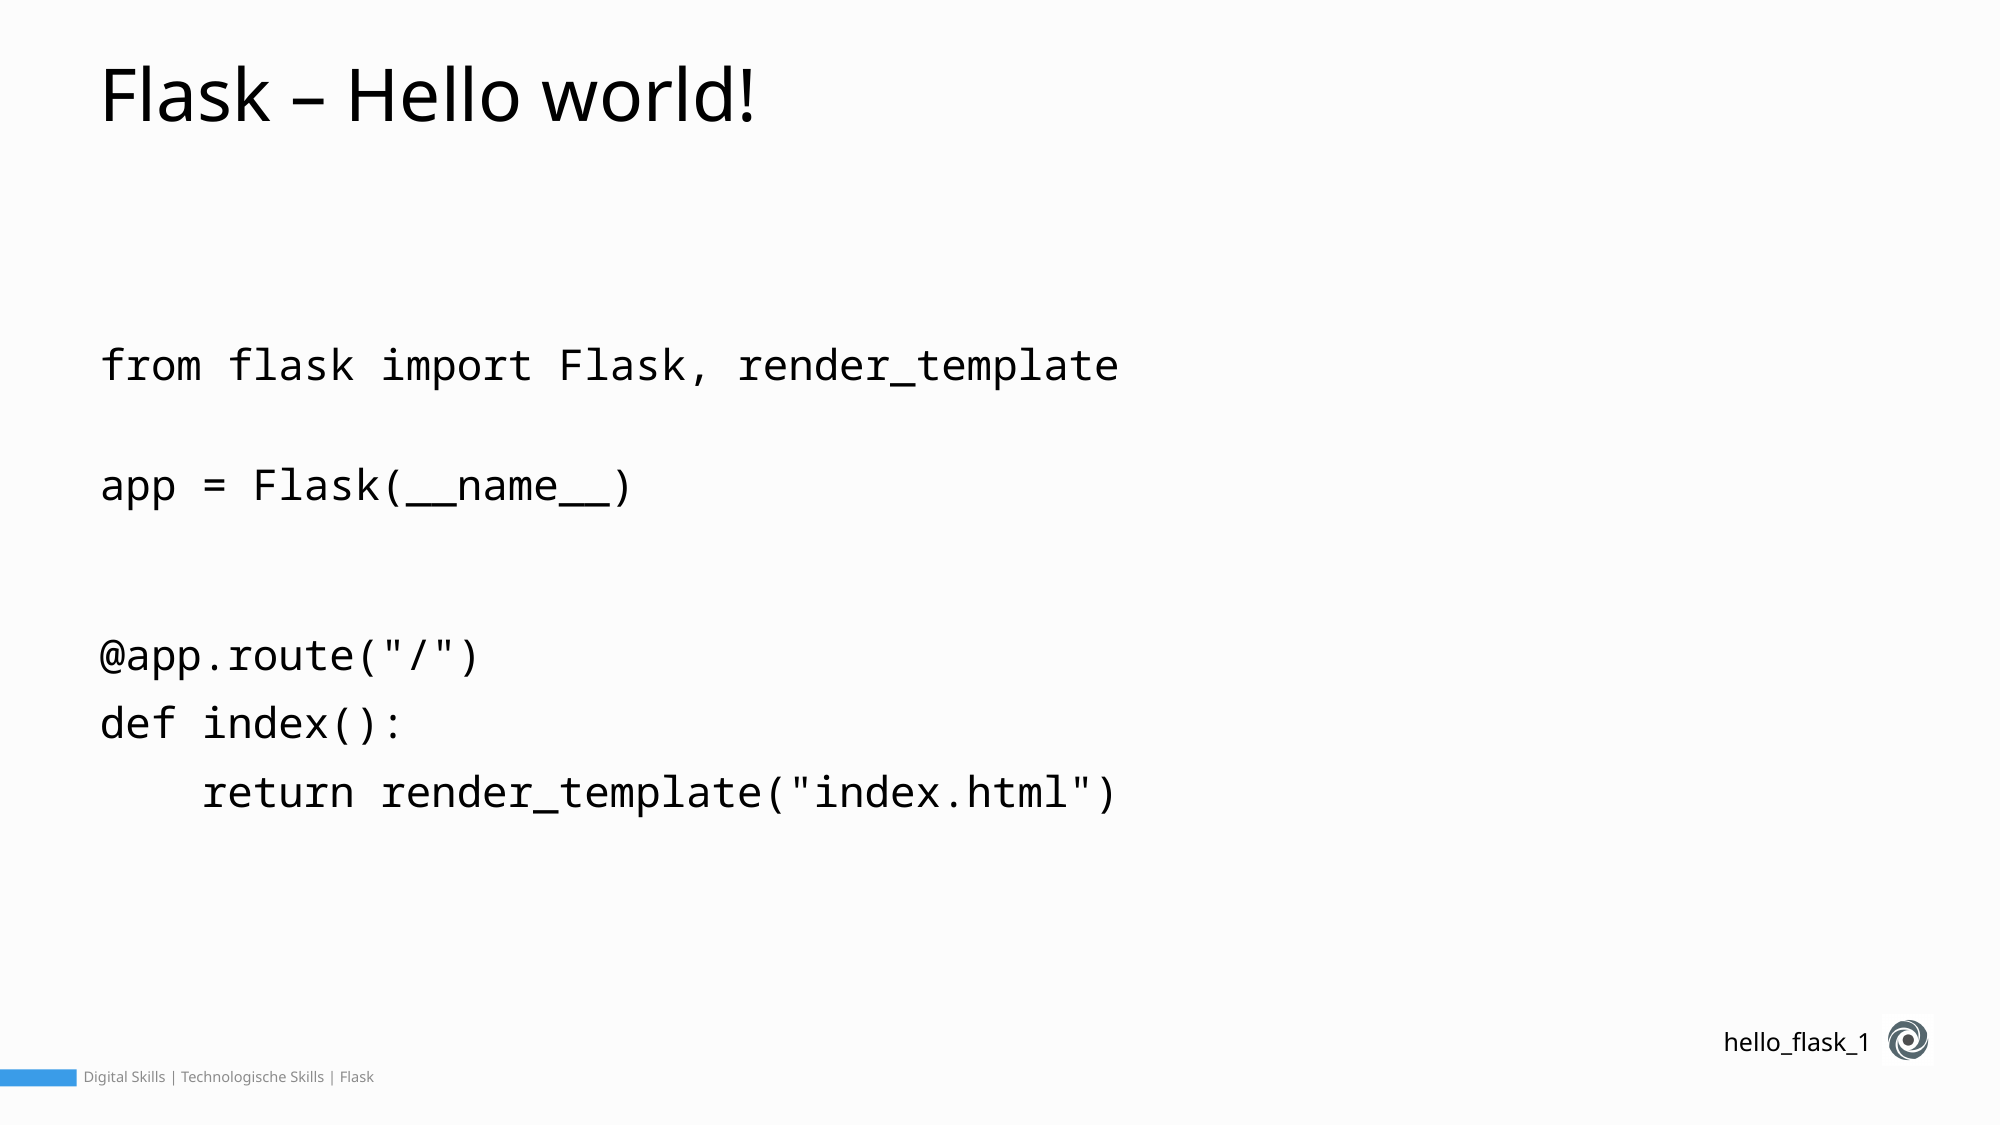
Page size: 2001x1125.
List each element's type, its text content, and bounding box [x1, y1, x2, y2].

list from flask import Flask, render_template app = Flask(__name__) @app.route("/") def index(): return render_template("index.html") [84, 330, 1357, 948]
text_box hello_flask_1 [1708, 1018, 1882, 1064]
picture [1882, 1014, 1934, 1066]
title Flask – Hello world! [84, 64, 1810, 132]
